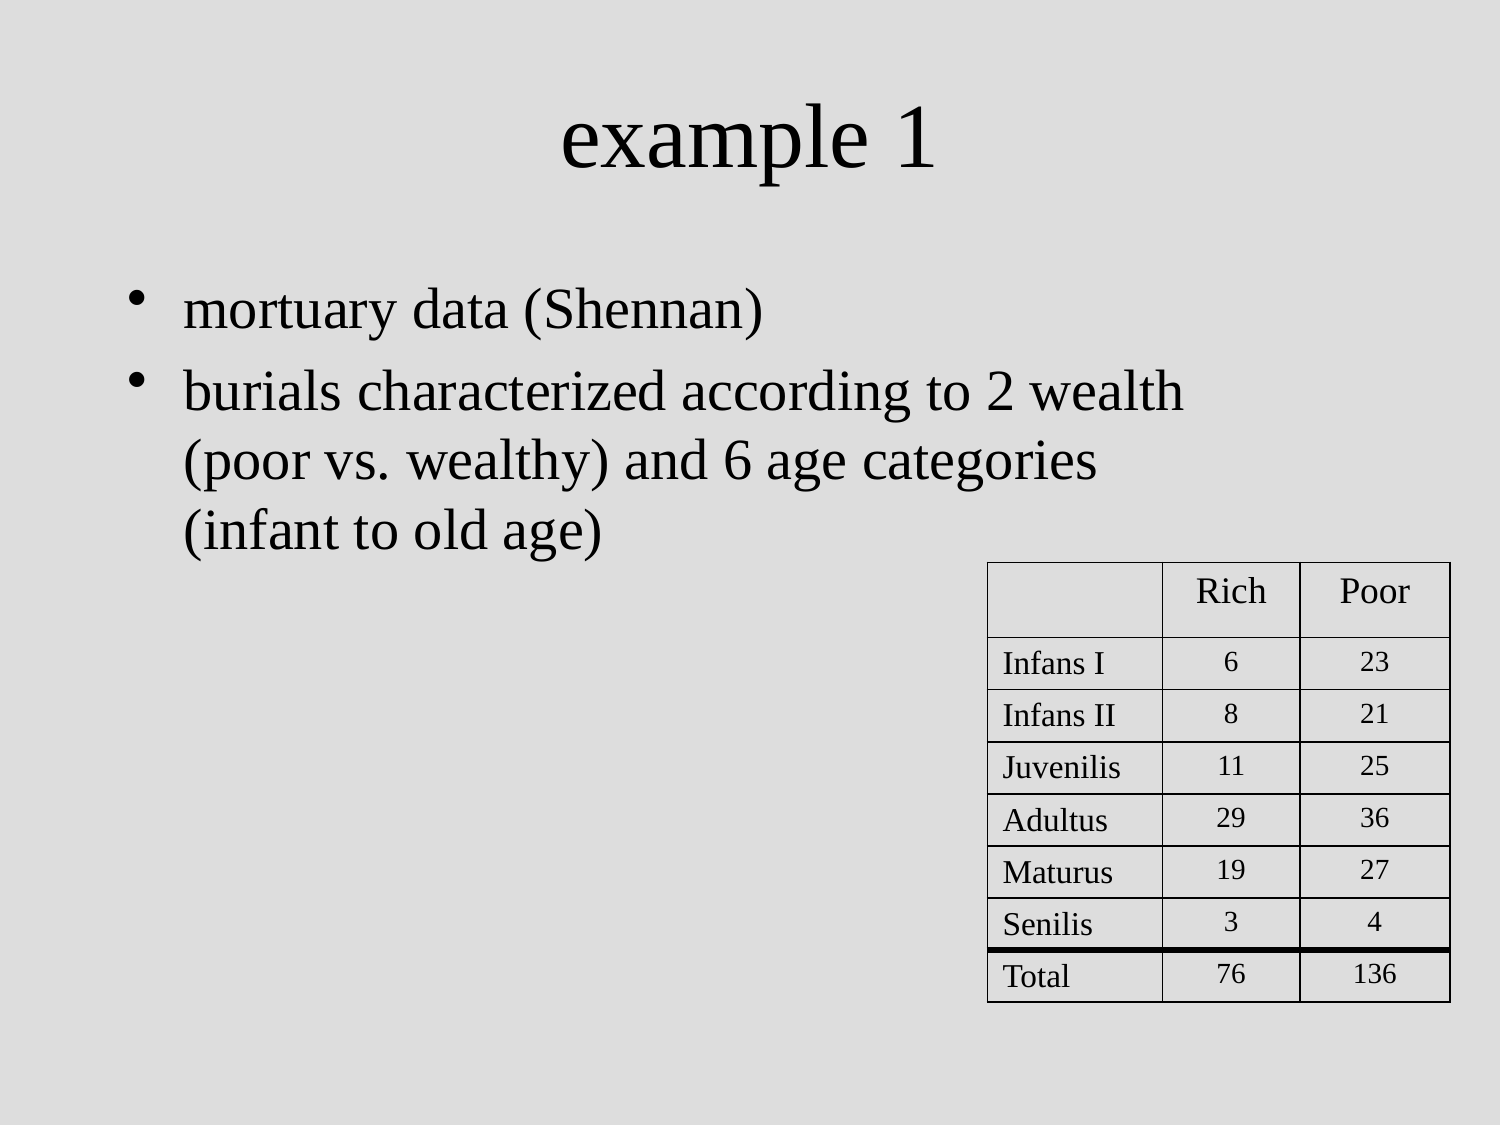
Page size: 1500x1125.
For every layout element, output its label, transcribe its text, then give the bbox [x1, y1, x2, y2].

table_cell 27 [1301, 847, 1449, 897]
table_cell Juvenilis [988, 743, 1162, 793]
table_cell Infans I [988, 638, 1162, 689]
table_cell Infans II [988, 690, 1162, 741]
table_cell 23 [1301, 638, 1449, 689]
table_cell 25 [1301, 743, 1449, 793]
table_cell 8 [1163, 690, 1299, 741]
title example 1 [112, 37, 1388, 225]
table_cell 21 [1301, 690, 1449, 741]
table_cell 6 [1163, 638, 1299, 689]
table_header Rich [1163, 563, 1299, 637]
table_cell 11 [1163, 743, 1299, 793]
table_cell Maturus [988, 847, 1162, 897]
list mortuary data (Shennan) burials characterized according to 2 wealth (poor vs. wealthy) and 6 age categories (infant to old age) [112, 262, 1275, 613]
table_cell 36 [1301, 795, 1449, 845]
table_cell 4 [1301, 899, 1449, 947]
table_cell 136 [1301, 953, 1449, 1001]
table_cell 19 [1163, 847, 1299, 897]
table_cell 76 [1163, 953, 1299, 1001]
table_header [988, 563, 1162, 637]
table_cell 29 [1163, 795, 1299, 845]
table_cell 3 [1163, 899, 1299, 947]
table_header Poor [1301, 563, 1449, 637]
table_cell Adultus [988, 795, 1162, 845]
table_cell Total [988, 953, 1162, 1001]
table_cell Senilis [988, 899, 1162, 947]
